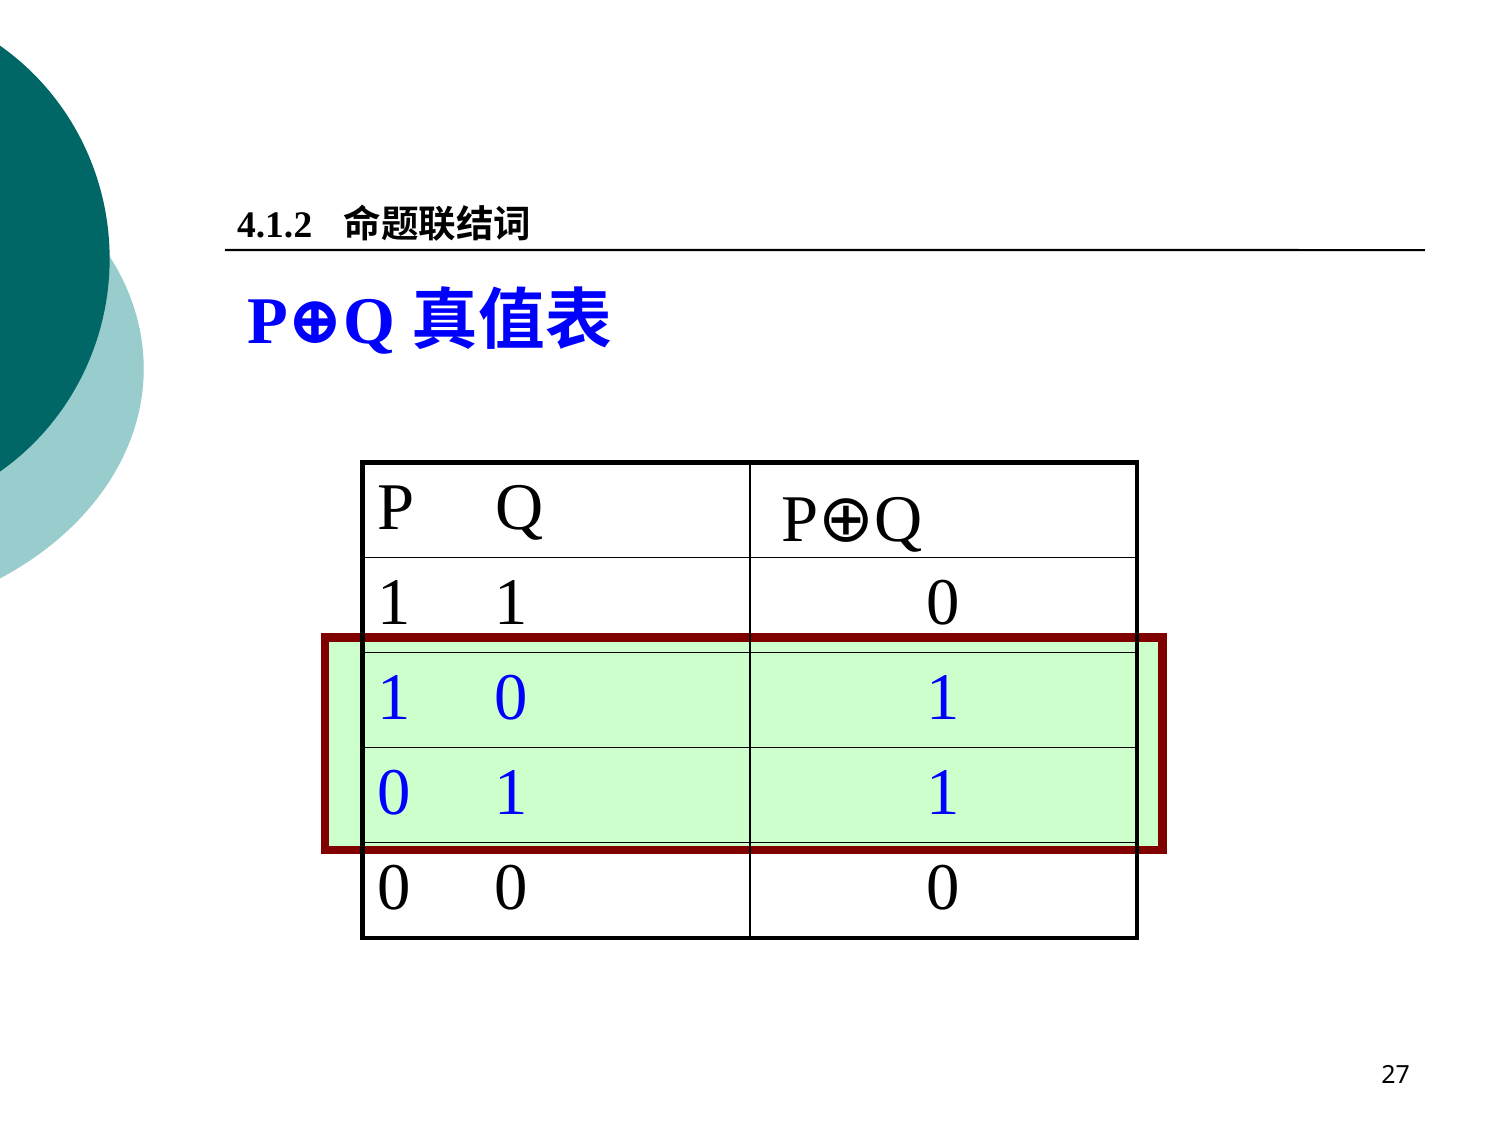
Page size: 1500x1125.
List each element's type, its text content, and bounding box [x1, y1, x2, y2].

table_cell 0 [751, 843, 1135, 936]
table_header P⊕Q [751, 465, 1135, 557]
table_cell 1 1 [365, 558, 749, 652]
table_cell 0 1 [365, 748, 749, 842]
table_header P Q [365, 465, 749, 557]
text_box [324, 637, 360, 850]
table_cell 0 0 [365, 843, 749, 936]
table_cell 1 [751, 653, 1135, 747]
text_box P⊕Q真值表 [232, 269, 627, 365]
table_cell 0 [751, 558, 1135, 652]
table_cell 1 [751, 748, 1135, 842]
text_box [1139, 637, 1163, 850]
text_box 4.1.2 命题联结词 [222, 192, 638, 253]
slide_number 27 [1074, 1025, 1425, 1100]
table_cell 1 0 [365, 653, 749, 747]
